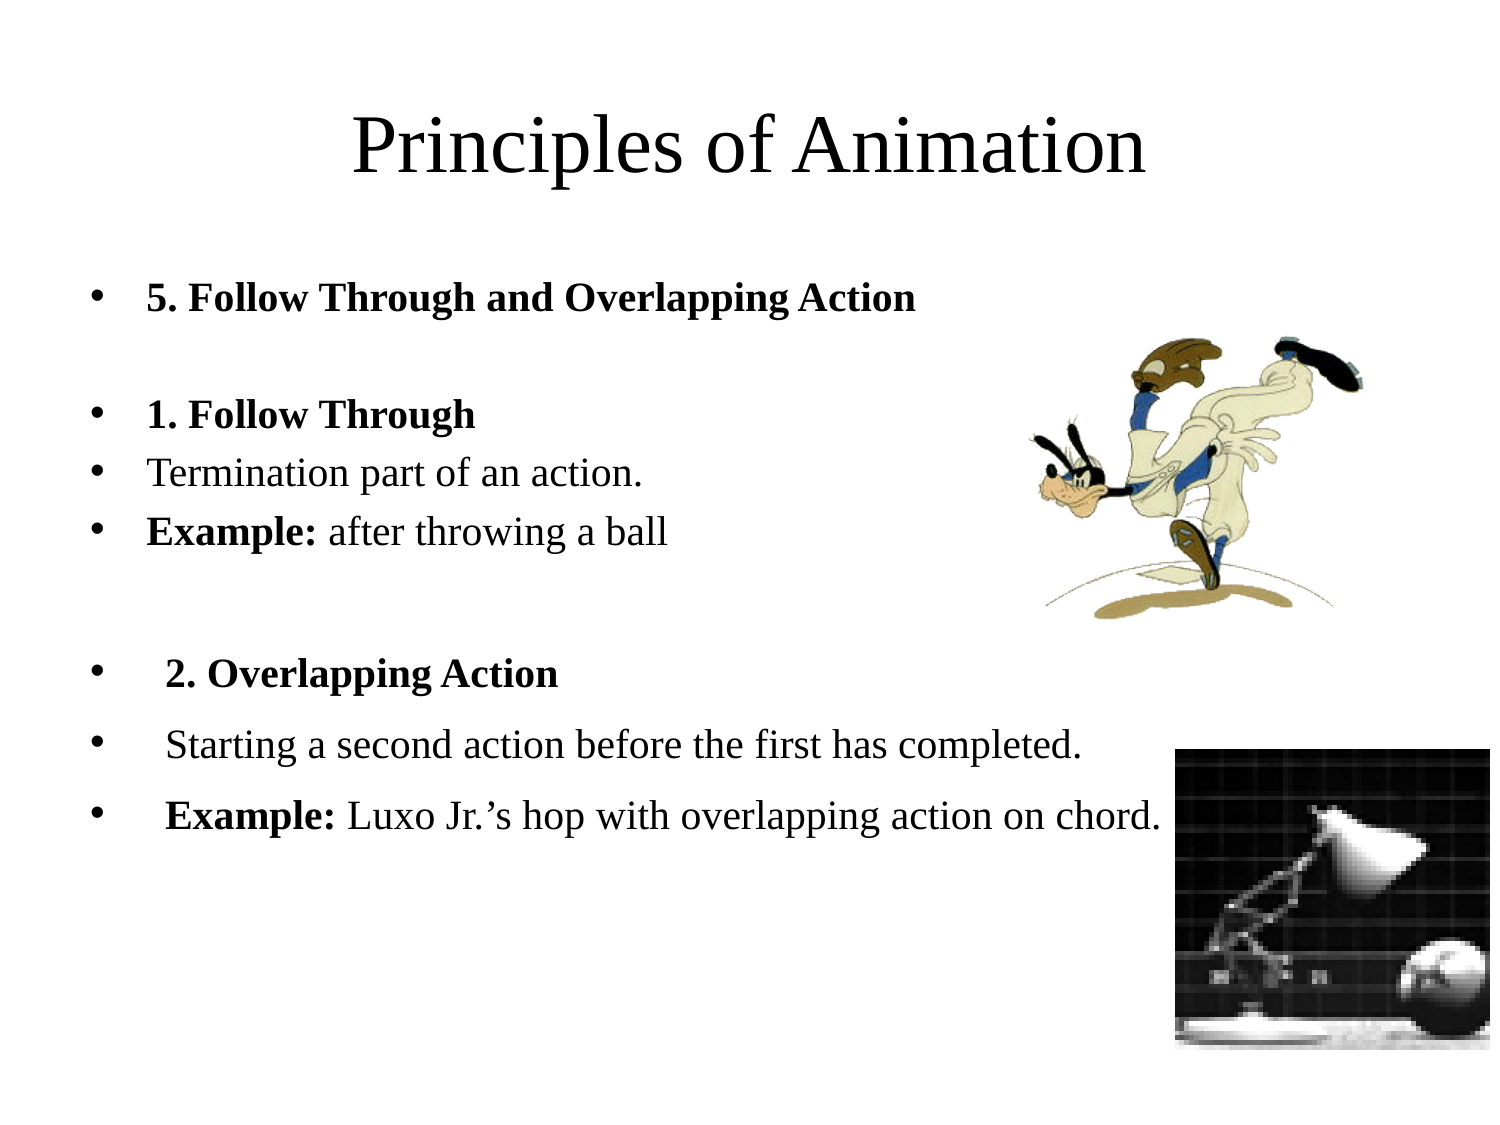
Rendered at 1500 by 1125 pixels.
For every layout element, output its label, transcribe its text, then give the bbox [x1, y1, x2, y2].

picture [1174, 749, 1491, 1051]
list 5. Follow Through and Overlapping Action 1. Follow Through Termination part of an action. Example: after throwing a ball 2. Overlapping Action Starting a second action before the first has completed. Example: Luxo Jr.’s hop with overlapping action on chord. [75, 262, 1425, 1005]
title Principles of Animation [75, 45, 1425, 233]
picture [1024, 321, 1371, 633]
